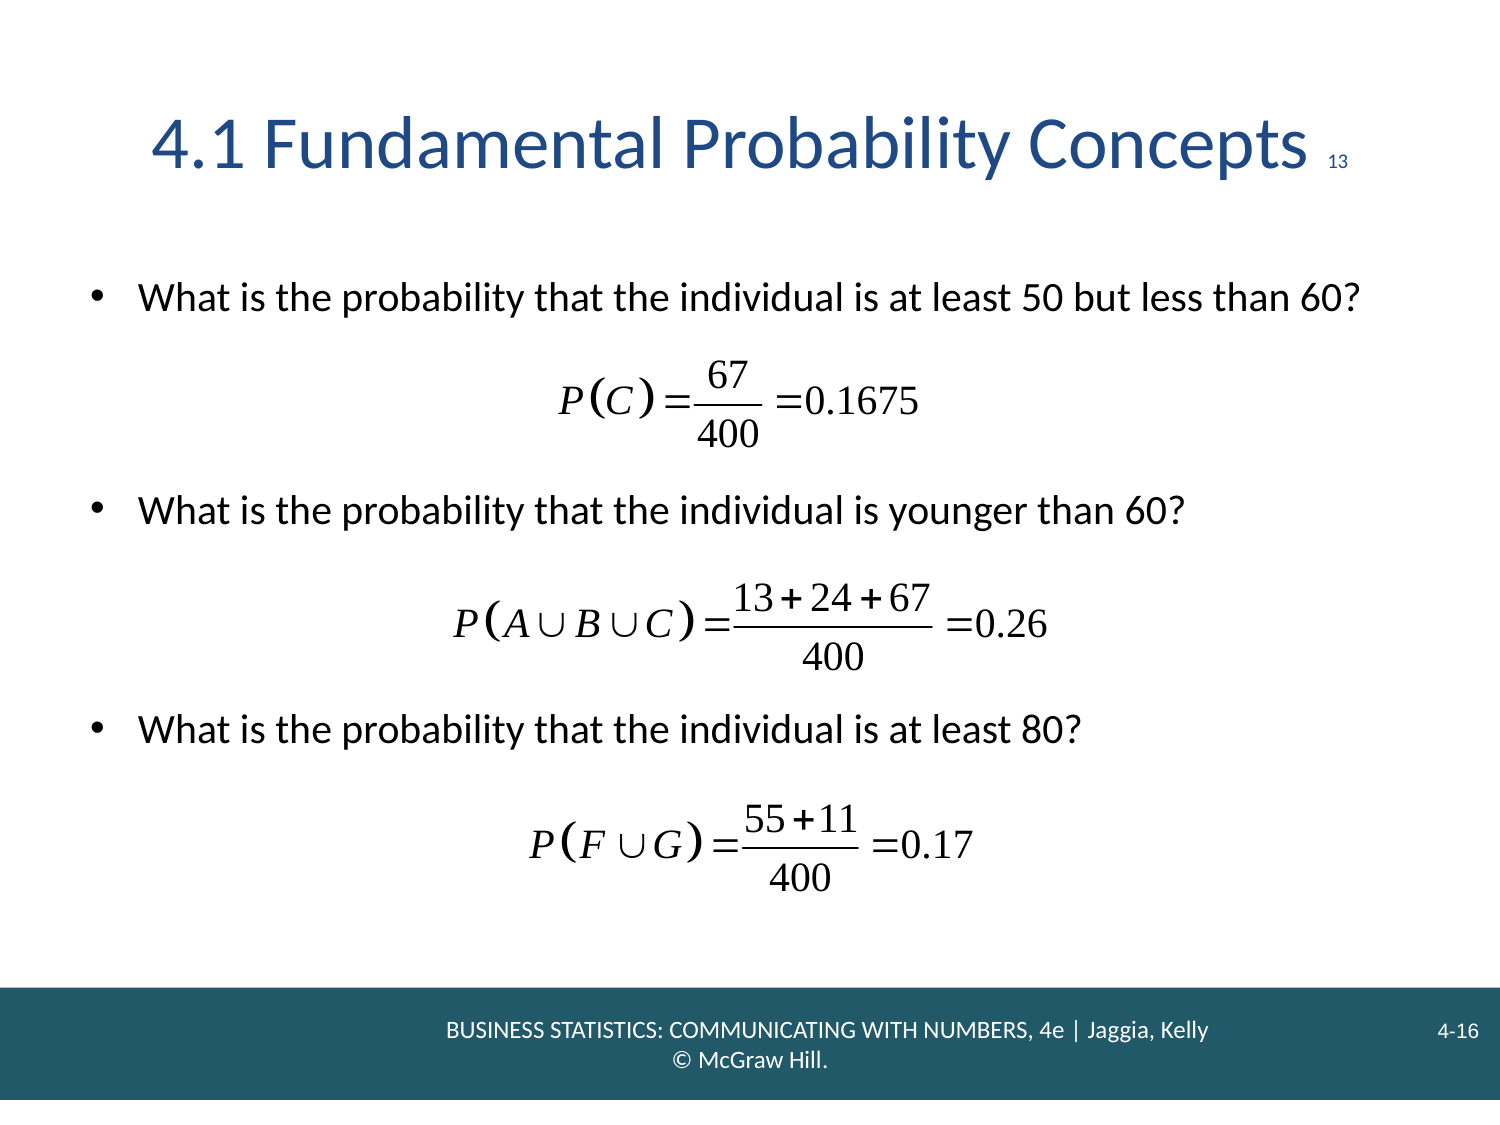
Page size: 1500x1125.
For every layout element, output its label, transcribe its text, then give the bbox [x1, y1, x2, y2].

list What is the probability that the individual is younger than 60? [75, 474, 1425, 551]
list What is the probability that the individual is at least 80? [75, 694, 1425, 775]
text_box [552, 350, 922, 453]
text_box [447, 572, 1053, 676]
title 4.1 Fundamental Probability Concepts 13 [75, 45, 1425, 233]
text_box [523, 794, 977, 897]
list What is the probability that the individual is at least 50 but less than 60? [75, 262, 1425, 329]
